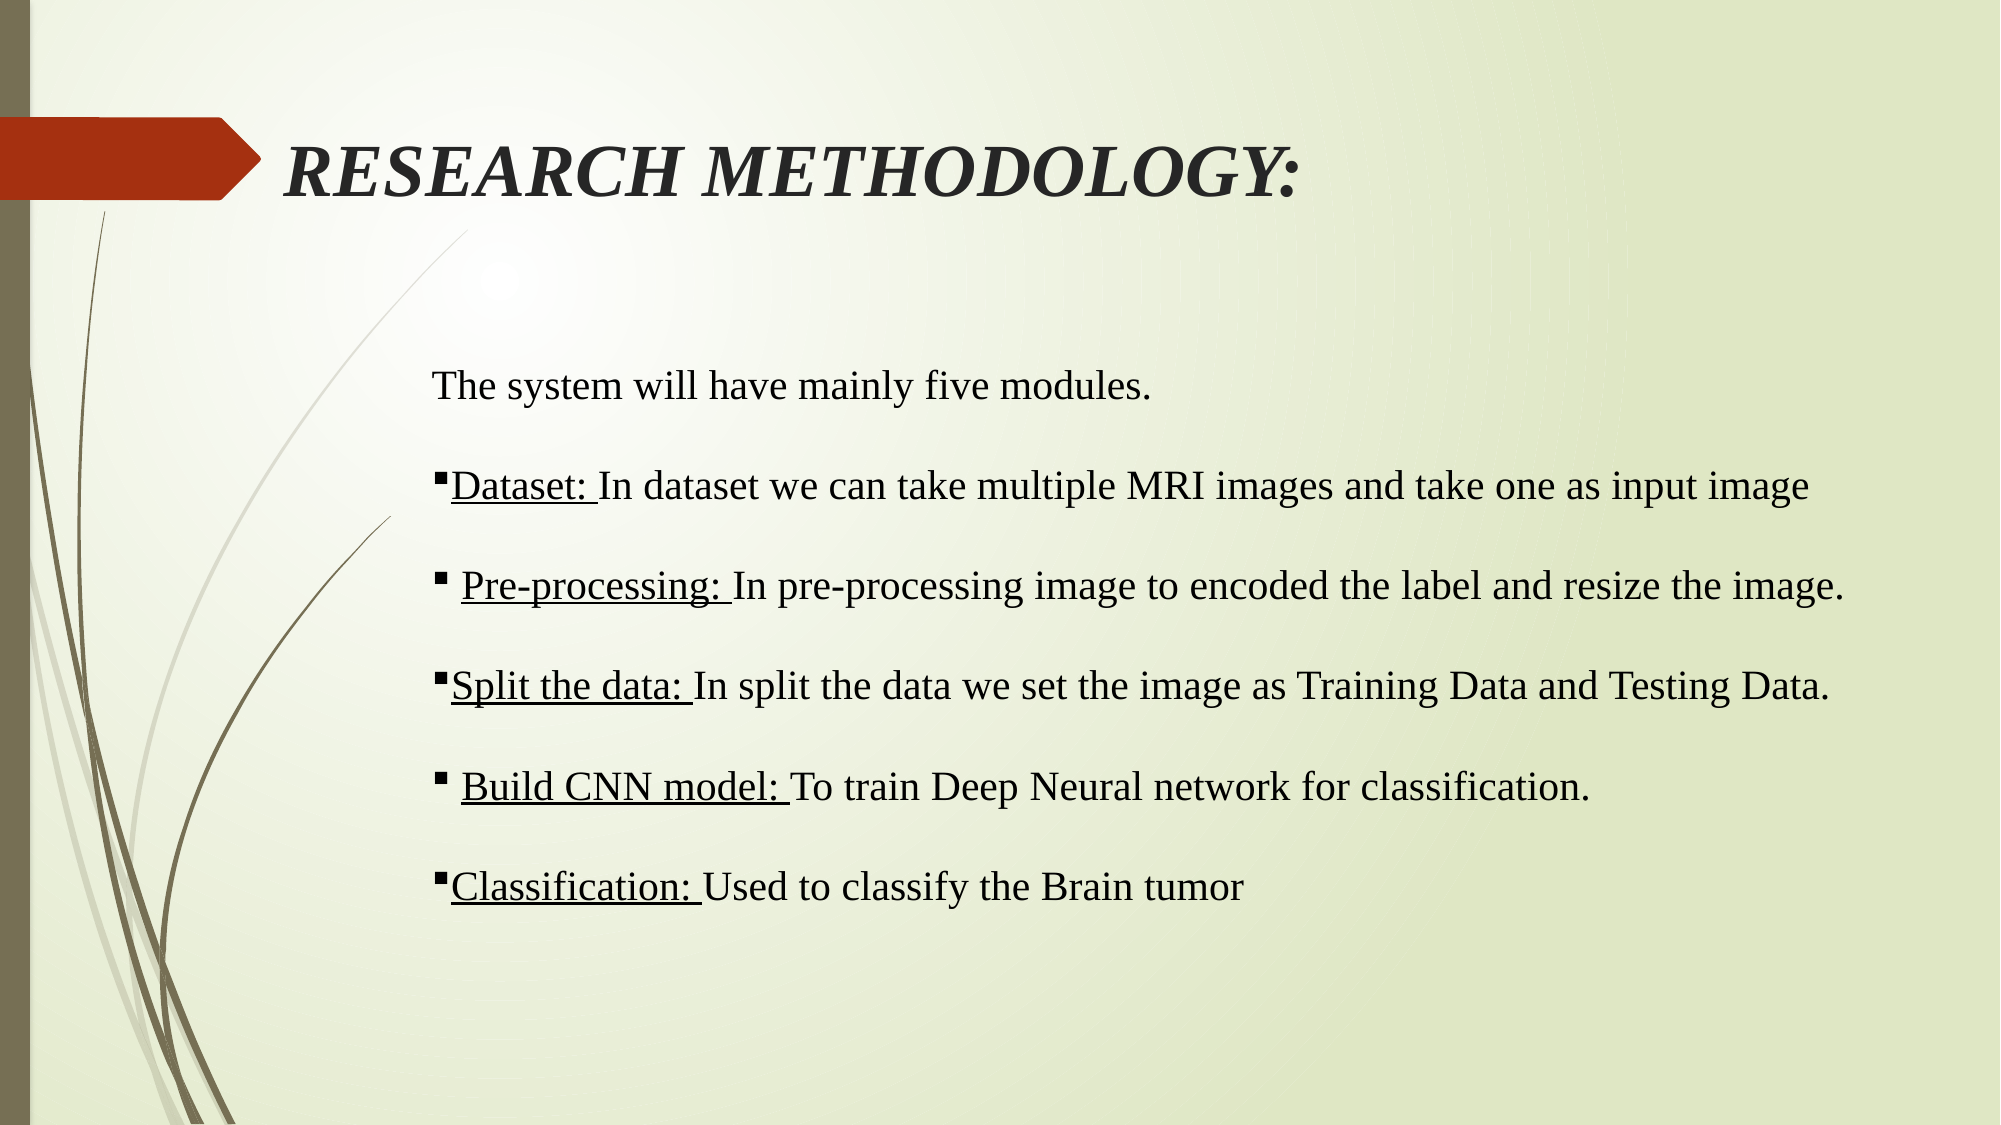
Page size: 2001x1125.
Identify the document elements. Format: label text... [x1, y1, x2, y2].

title RESEARCH METHODOLOGY: [269, 114, 1731, 325]
text_box The system will have mainly five modules. Dataset: In dataset we can take multiple MRI images and take one as input image Pre-processing: In pre-processing image to encoded the label and resize the image. Split the data: In split the data we set the image as Training Data and Testing Data. Build CNN model: To train Deep Neural network for classification. Classification: Used to classify the Brain tumor [416, 350, 1867, 961]
